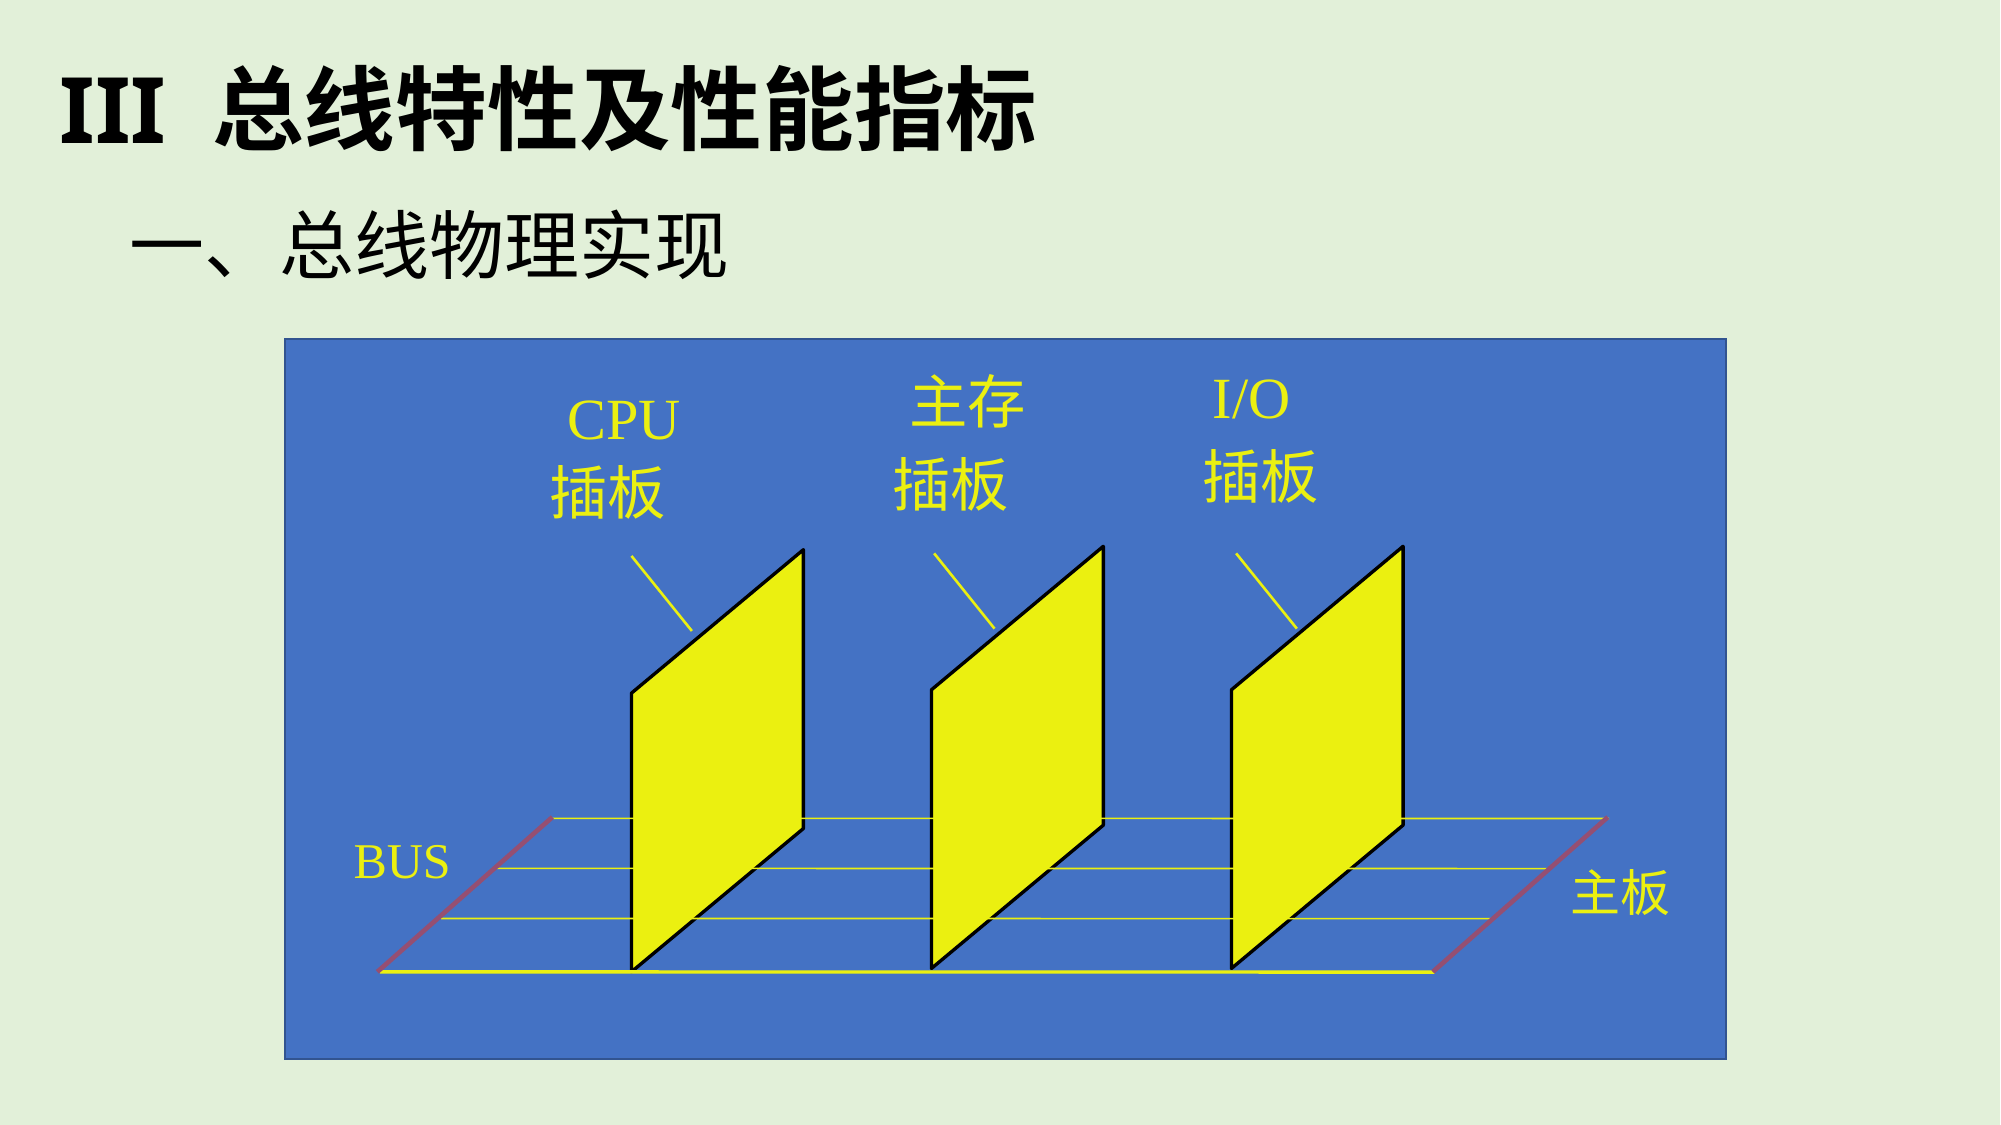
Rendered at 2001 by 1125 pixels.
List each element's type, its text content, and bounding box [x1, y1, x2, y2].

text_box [513, 380, 804, 817]
text_box 一、总线物理实现 [115, 191, 745, 297]
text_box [1179, 360, 1404, 817]
text_box [284, 338, 1727, 1060]
title III 总线特性及性能指标 [44, 20, 1320, 208]
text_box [338, 817, 1686, 973]
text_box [855, 365, 1104, 817]
